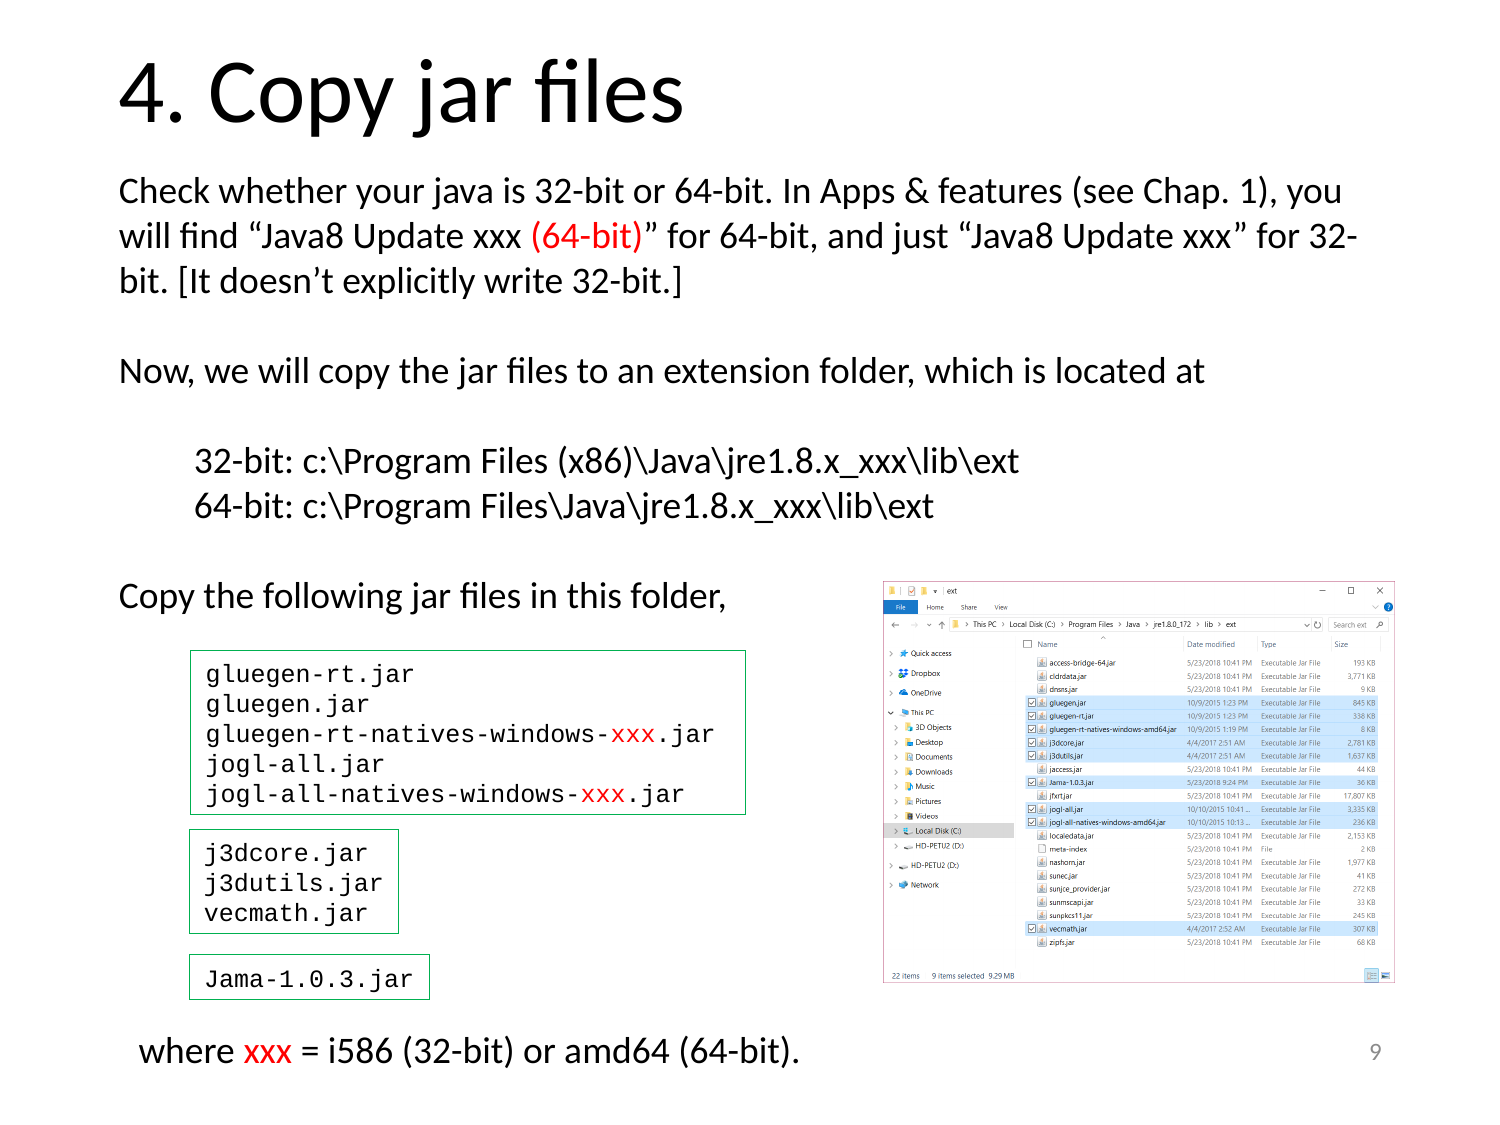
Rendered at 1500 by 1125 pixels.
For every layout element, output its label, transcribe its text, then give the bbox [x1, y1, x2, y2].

slide_number 8 [1059, 1020, 1397, 1081]
text_box where xxx = i586 (32-bit) or amd64 (64-bit). [123, 1018, 817, 1079]
title 4. Copy jar files [103, 34, 1397, 152]
text_box gluegen-rt.jar gluegen.jar gluegen-rt-natives-windows-xxx.jar jogl-all.jar jogl-all-natives-windows-xxx.jar [190, 669, 746, 815]
picture [882, 581, 1395, 983]
text_box Check whether your java is 32-bit or 64-bit. In Apps & features (see Chap. 1), you will find “Java8 Update xxx (64-bit)” for 64-bit, and just “Java8 Update xxx” for 32-bit. [It doesn’t explicitly write 32-bit.] Now, we will copy the jar files to an extension folder, which is located at 32-bit: c:\Program Files (x86)\Java\jre1.8.x_xxx\lib\ext 64-bit: c:\Program Files\Java\jre1.8.x_xxx\lib\ext Copy the following jar files in this folder, [104, 158, 1407, 669]
text_box j3dcore.jar j3dutils.jar vecmath.jar [189, 829, 399, 934]
text_box Jama-1.0.3.jar [189, 954, 430, 1000]
